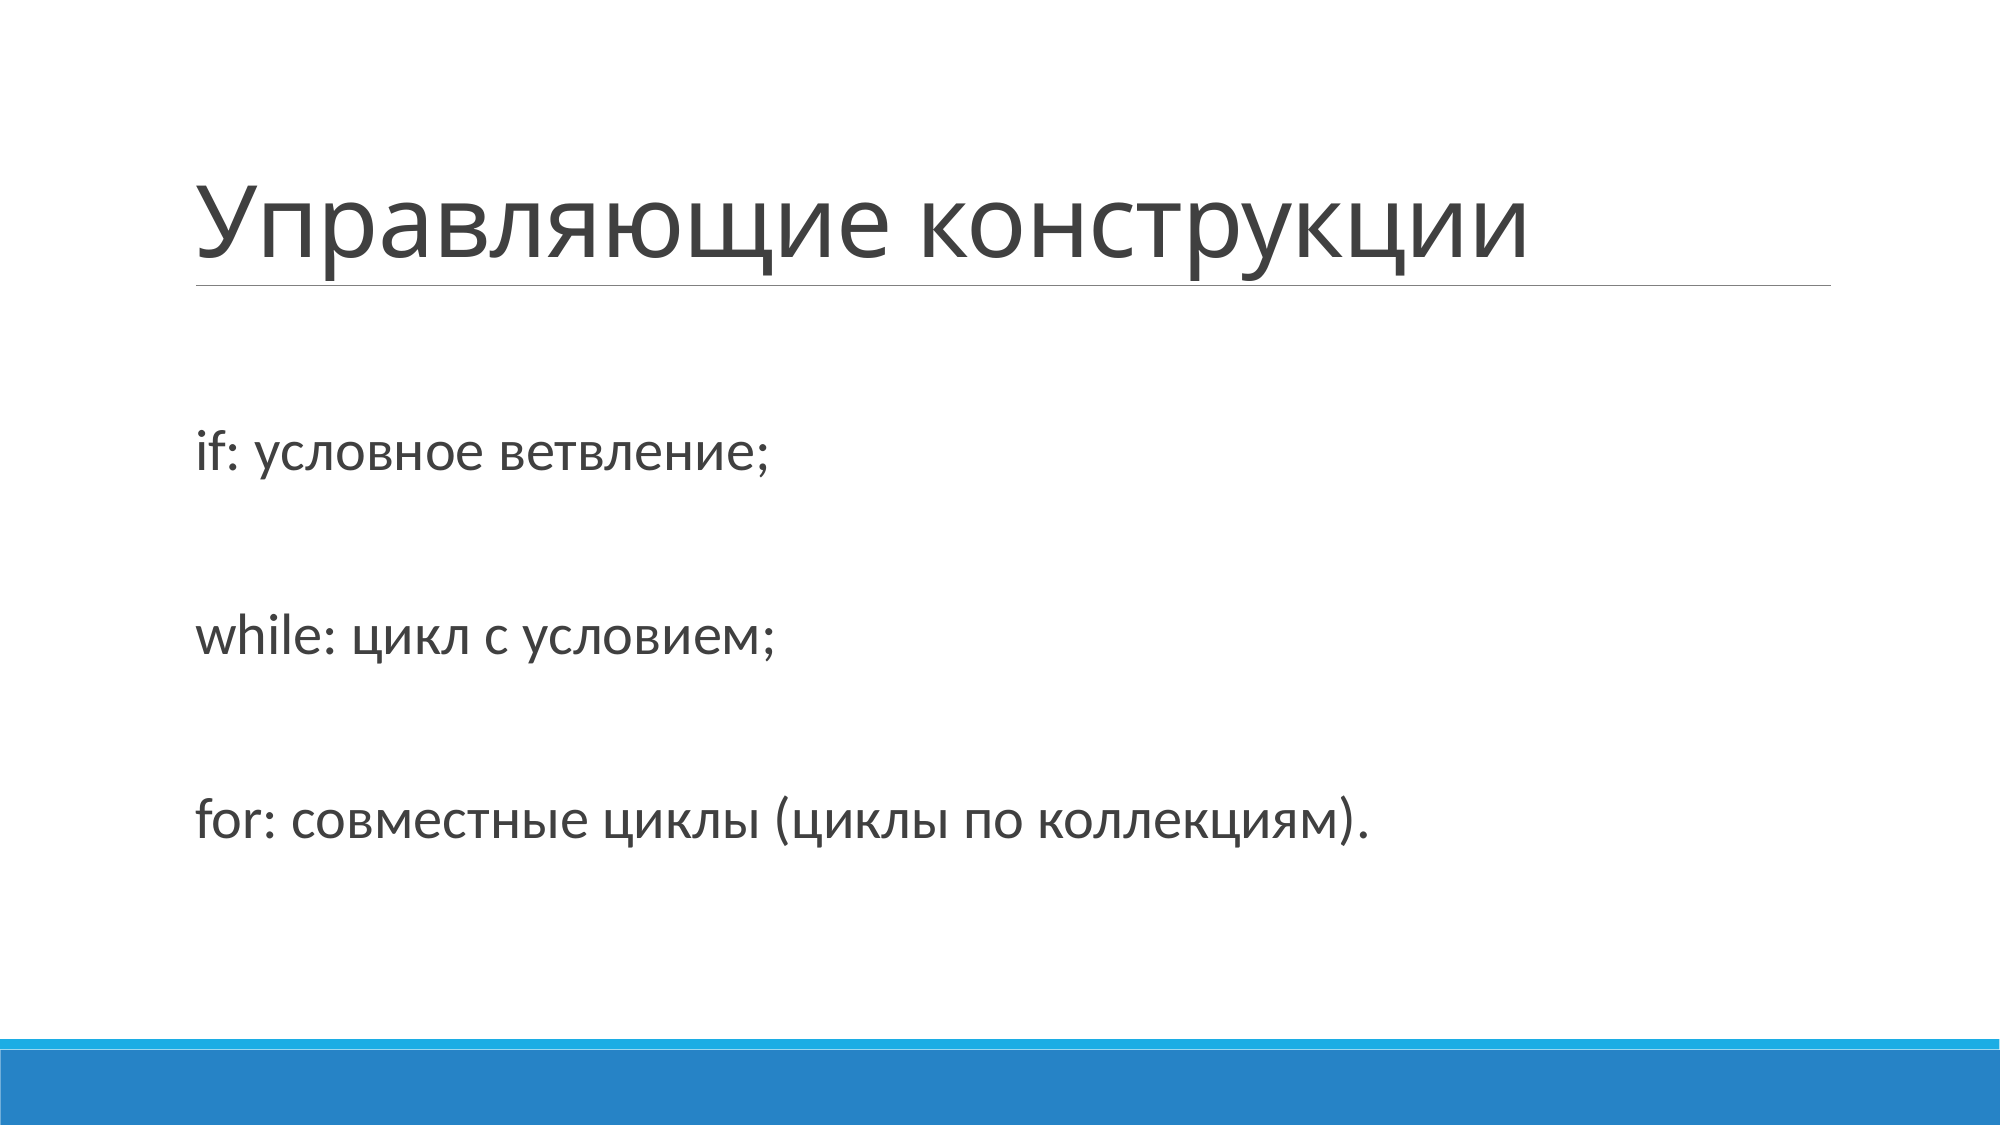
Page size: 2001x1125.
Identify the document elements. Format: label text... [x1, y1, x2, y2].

list if: условное ветвление; while: цикл с условием; for: совместные циклы (циклы по коллекциям). [180, 320, 1806, 981]
title Управляющие конструкции [180, 47, 1830, 285]
